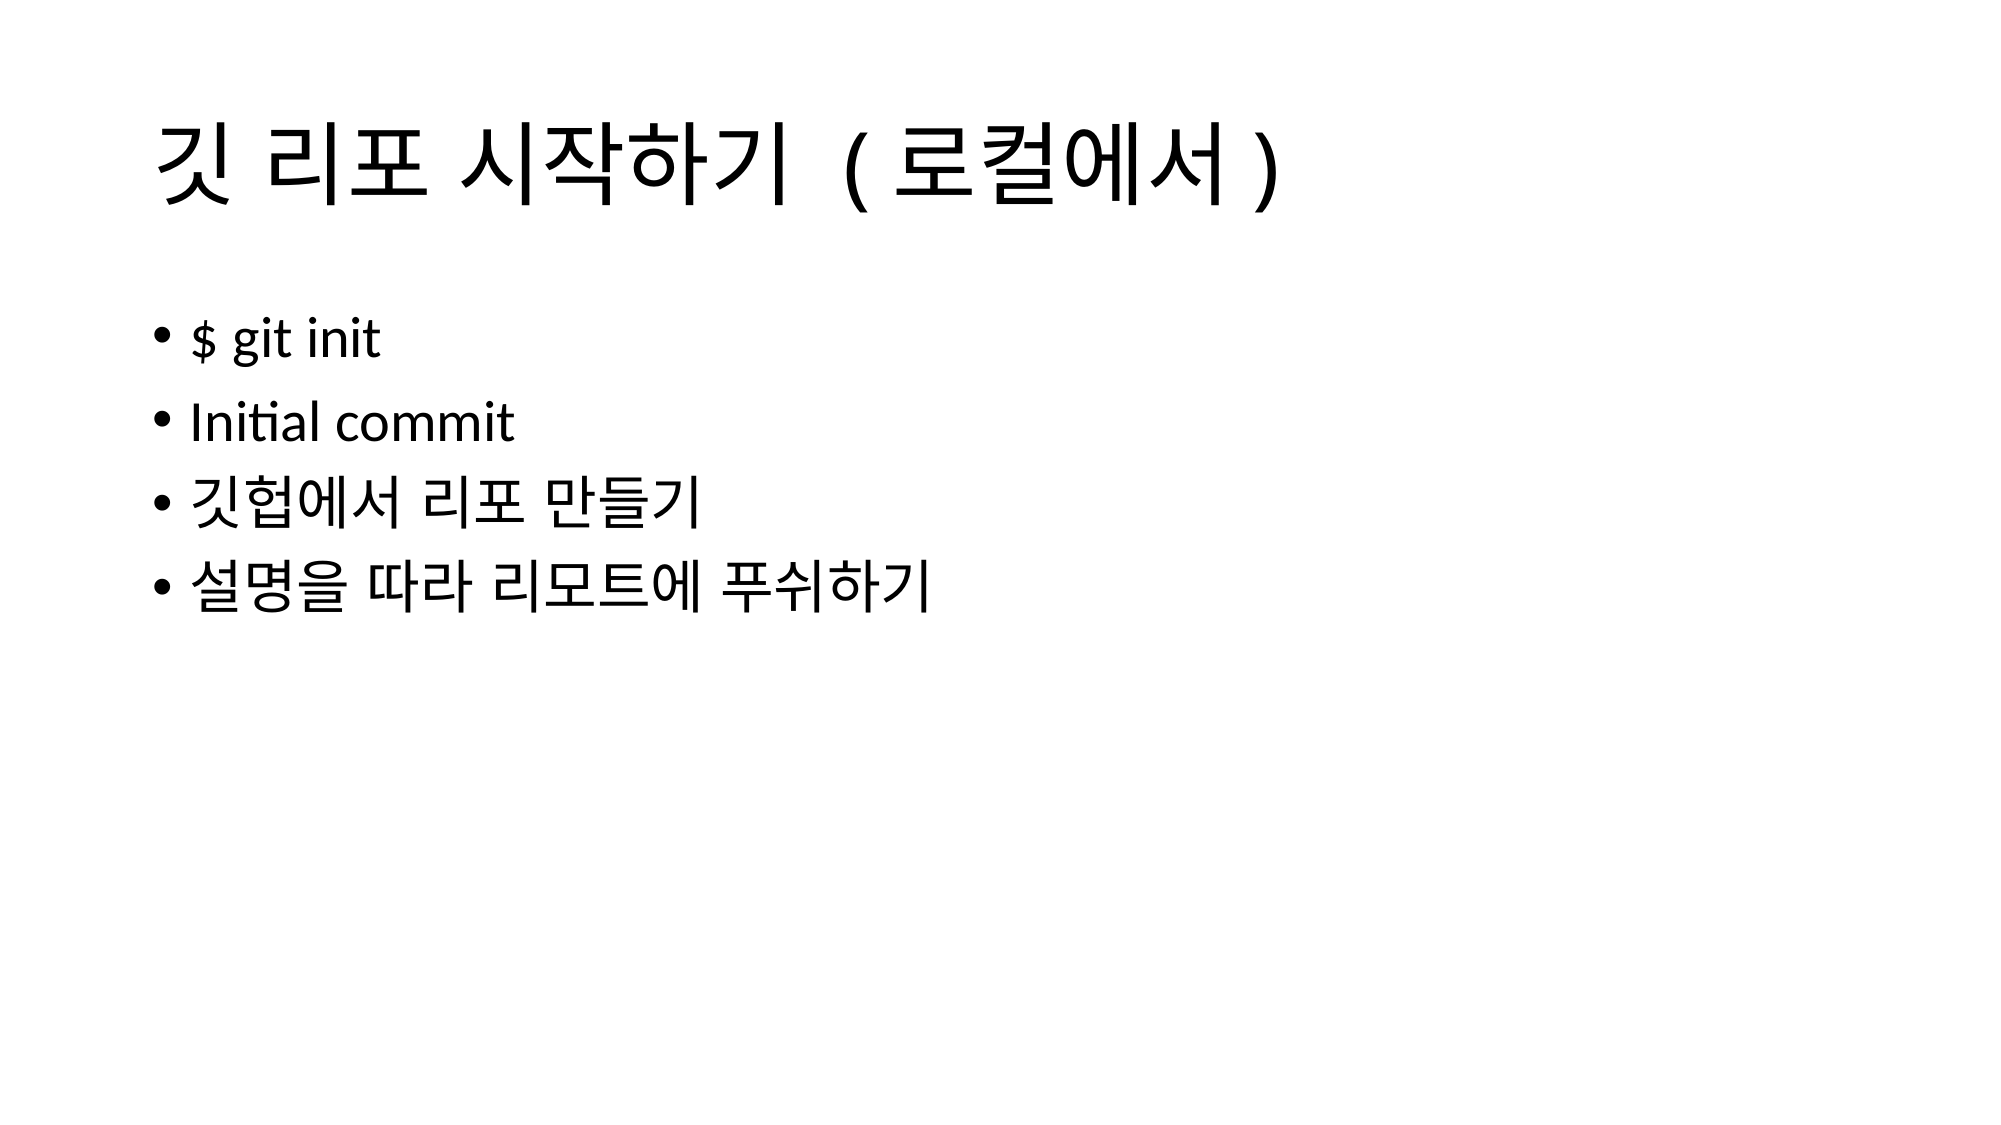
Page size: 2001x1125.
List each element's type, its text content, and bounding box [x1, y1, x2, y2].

title 깃 리포 시작하기 (로컬에서) [137, 59, 1863, 278]
list $ git init Initial commit 깃헙에서 리포 만들기 설명을 따라 리모트에 푸쉬하기 [137, 299, 1863, 1014]
